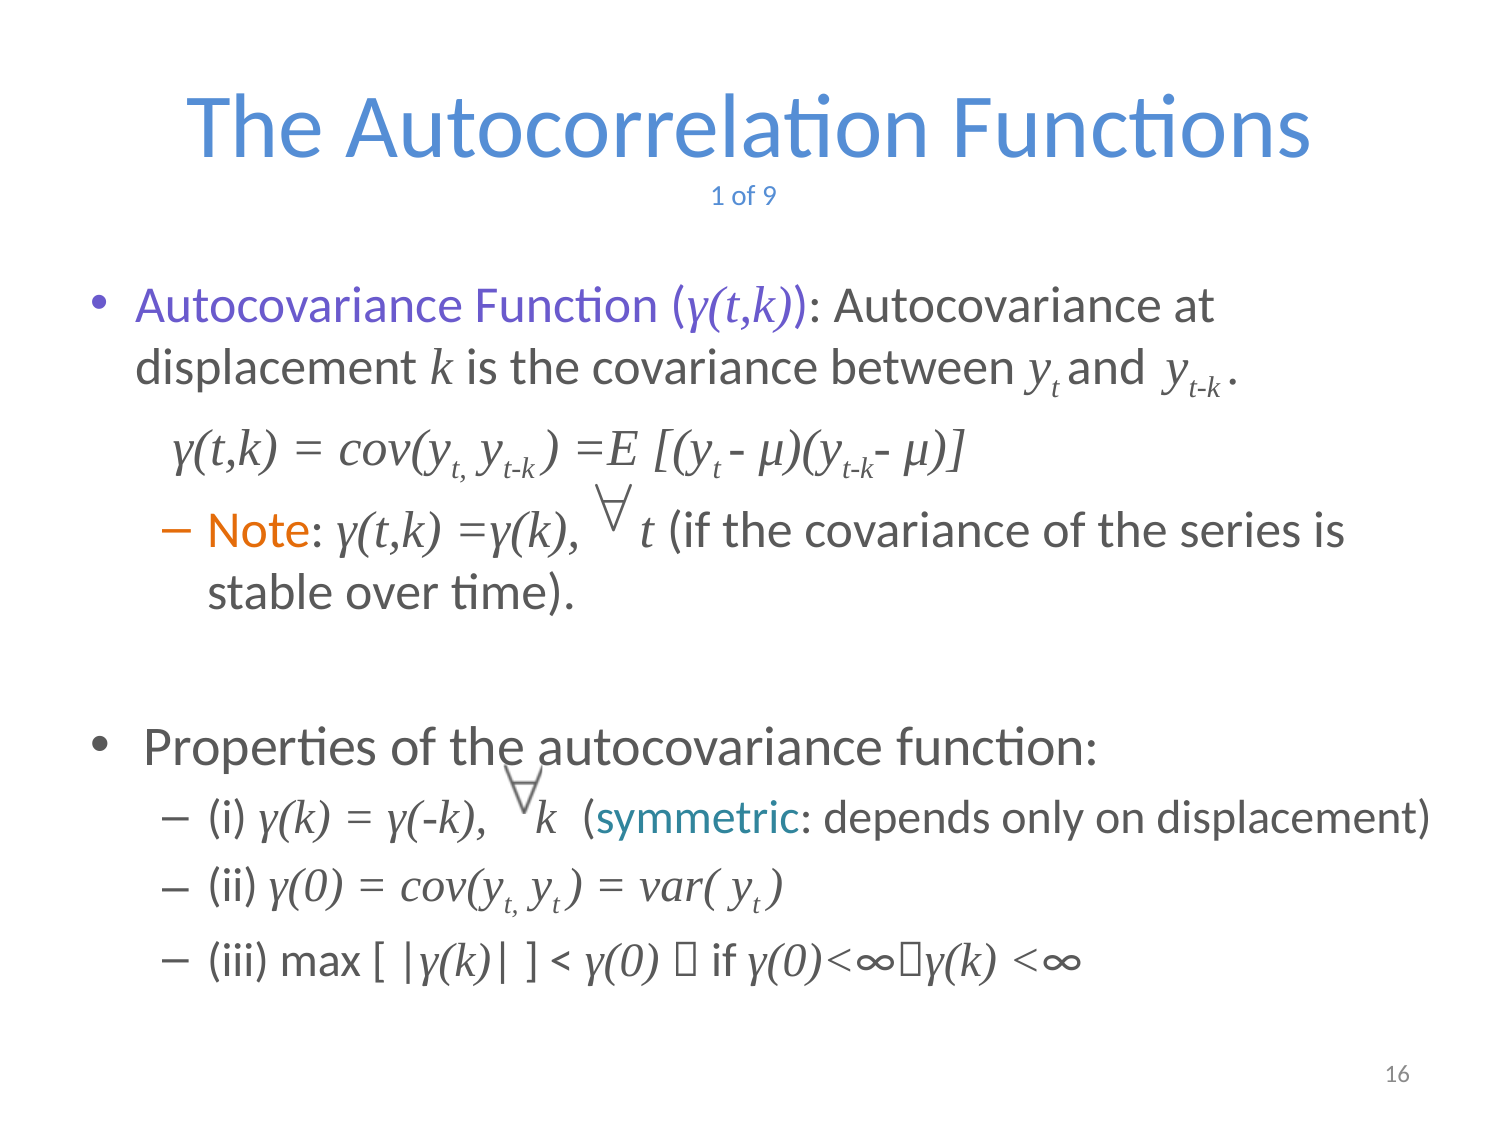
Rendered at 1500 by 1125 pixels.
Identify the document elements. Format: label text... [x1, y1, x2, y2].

text_box [74, 260, 1425, 867]
list Autocovariance Function (γ(t,k)): Autocovariance at displacement k is the covariance between yt and yt-k . γ(t,k) = cov(yt, yt-k ) =E [(yt - μ)(yt-k- μ)] Note: γ(t,k) =γ(k), t (if the covariance of the series is stable over time). Properties of the autocovariance function: (i) γ(k) = γ(-k), k (symmetric: depends only on displacement) (ii) γ(0) = cov(yt, yt ) = var( yt ) (iii) max [ |γ(k)| ] < γ(0)  if γ(0)<∞γ(k) <∞ [75, 262, 1462, 1005]
picture [503, 762, 543, 814]
picture [594, 482, 634, 534]
title The Autocorrelation Functions 1 of 9 [75, 45, 1425, 233]
slide_number 16 [1074, 1042, 1425, 1103]
